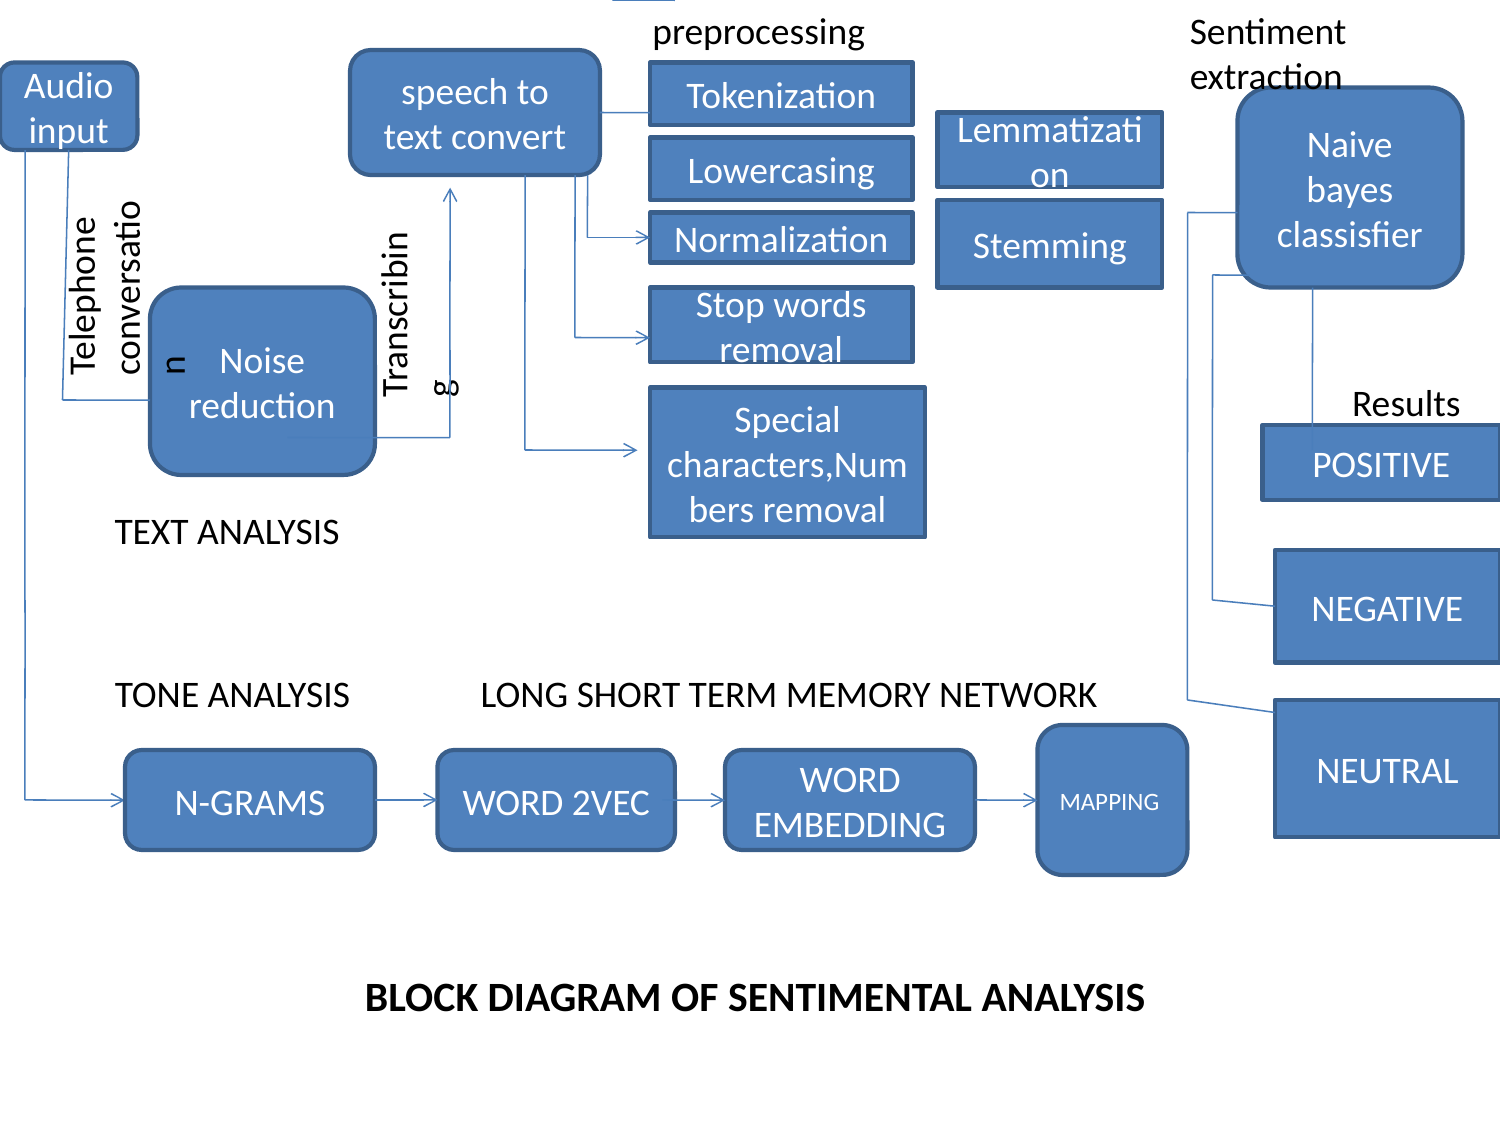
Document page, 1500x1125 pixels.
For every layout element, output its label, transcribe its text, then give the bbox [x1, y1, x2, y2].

text_box NEGATIVE [1273, 548, 1500, 665]
text_box BLOCK DIAGRAM OF SENTIMENTAL ANALYSIS [349, 962, 1163, 1028]
text_box Audio input [0, 60, 140, 153]
text_box POSITIVE [1260, 423, 1500, 502]
text_box Telephone conversation [49, 174, 172, 270]
text_box TONE ANALYSIS [99, 662, 450, 723]
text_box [1212, 599, 1276, 607]
text_box Tokenization [648, 60, 915, 127]
text_box Transcribing [362, 199, 439, 279]
text_box Transcribing [362, 290, 439, 413]
text_box Special characters,Numbers removal [648, 385, 927, 539]
text_box Stop words removal [648, 285, 915, 364]
text_box Sentiment extraction [1175, 0, 1500, 105]
text_box LONG SHORT TERM MEMORY NETWORK [465, 662, 1113, 723]
text_box N-GRAMS [122, 747, 378, 853]
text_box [0, 271, 191, 279]
text_box MAPPING [1035, 722, 1190, 878]
text_box NEUTRAL [1273, 698, 1500, 839]
text_box Stemming [935, 198, 1164, 290]
text_box Naive bayes classisfier [1235, 105, 1465, 290]
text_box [1187, 699, 1276, 713]
text_box Normalization [648, 210, 915, 265]
text_box Telephone conversation [49, 288, 172, 379]
text_box Results [1337, 371, 1500, 431]
text_box speech to text convert [347, 47, 603, 178]
text_box Lemmatization [935, 110, 1164, 189]
text_box Noise reduction [147, 285, 378, 478]
text_box WORD EMBEDDING [722, 747, 978, 853]
text_box preprocessing [637, 0, 938, 60]
text_box WORD 2VEC [435, 747, 678, 853]
text_box TEXT ANALYSIS [99, 499, 358, 560]
text_box Lowercasing [648, 135, 915, 202]
